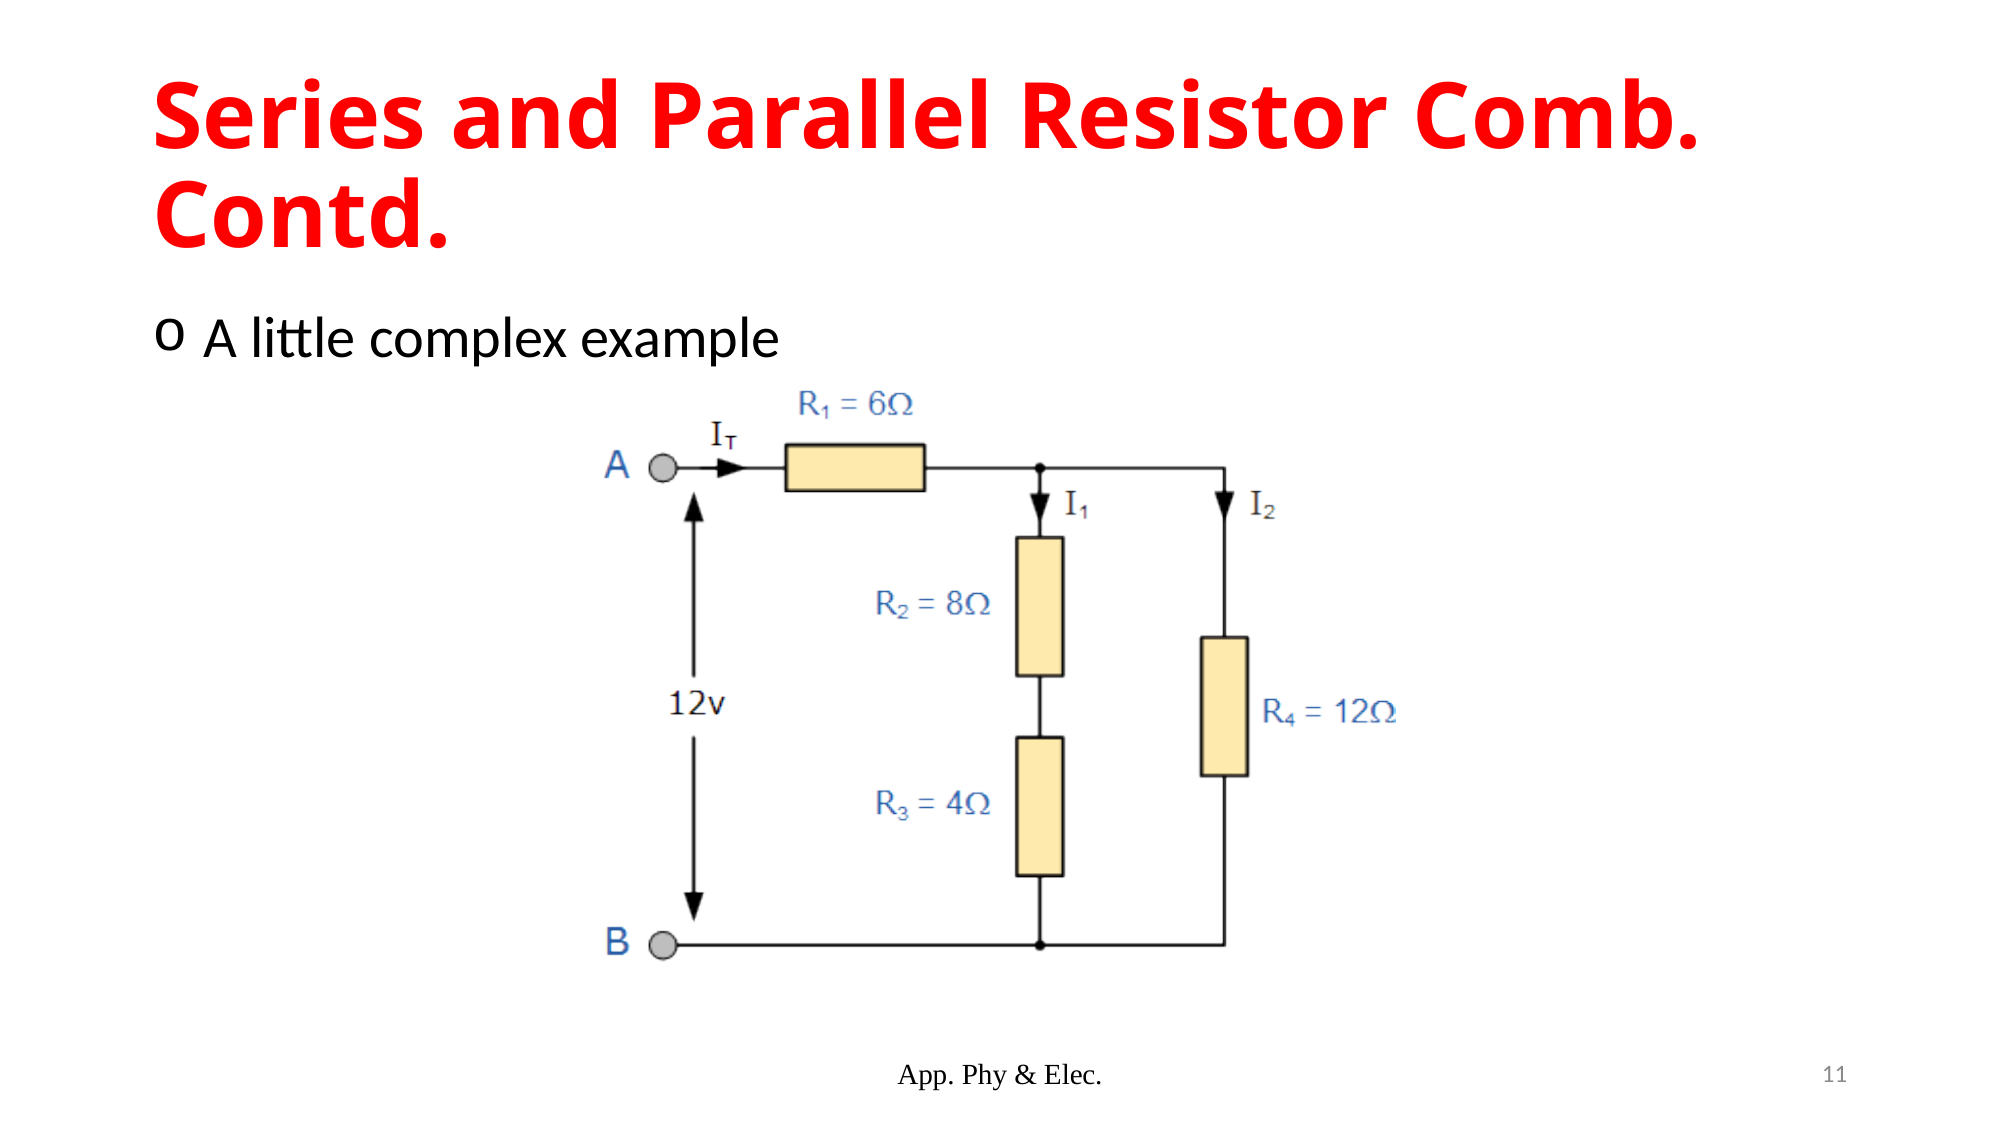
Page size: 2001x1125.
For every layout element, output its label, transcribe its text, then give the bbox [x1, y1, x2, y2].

slide_number 11 [1412, 1042, 1863, 1103]
picture [604, 381, 1396, 970]
list A little complex example [137, 299, 1863, 1014]
footer App. Phy & Elec. [662, 1042, 1338, 1103]
title Series and Parallel Resistor Comb. Contd. [137, 59, 1863, 278]
